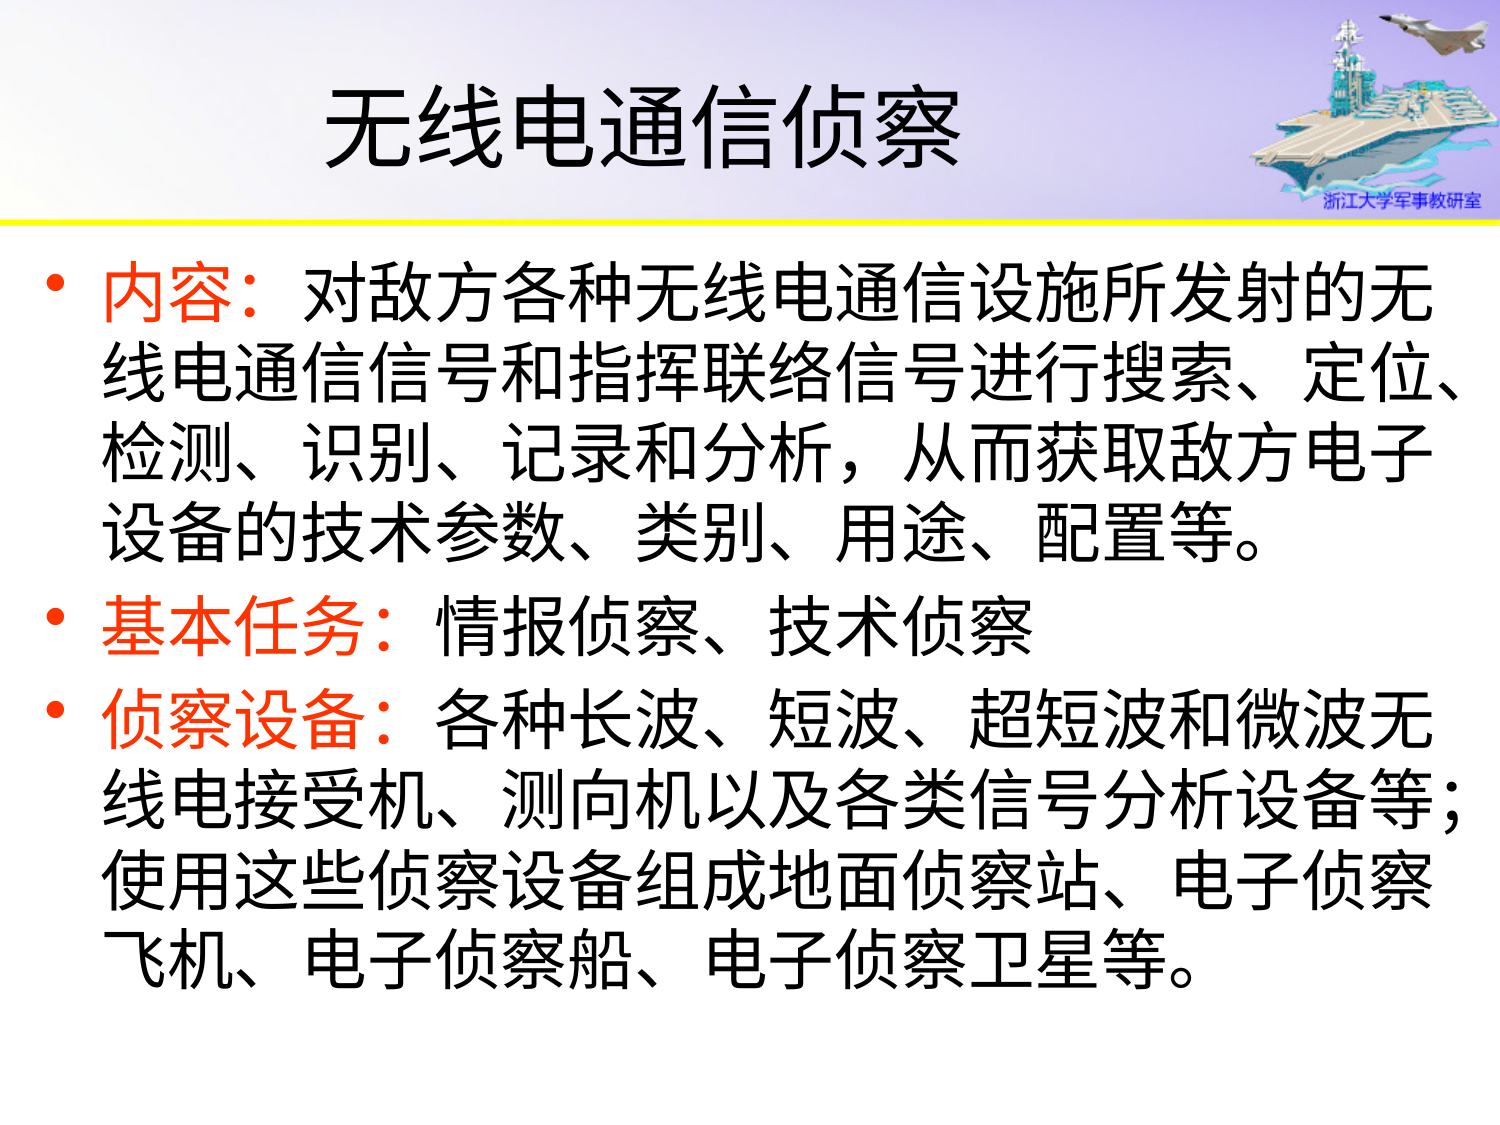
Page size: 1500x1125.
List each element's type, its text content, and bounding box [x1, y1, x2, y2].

picture [0, 0, 1500, 226]
list 内容：对敌方各种无线电通信设施所发射的无线电通信信号和指挥联络信号进行搜索、定位、检测、识别、记录和分析，从而获取敌方电子设备的技术参数、类别、用途、配置等。 基本任务：情报侦察、技术侦察 侦察设备：各种长波、短波、超短波和微波无线电接受机、测向机以及各类信号分析设备等；使用这些侦察设备组成地面侦察站、电子侦察飞机、电子侦察船、电子侦察卫星等。 [29, 243, 1460, 1036]
title 无线电通信侦察 [29, 30, 1259, 219]
